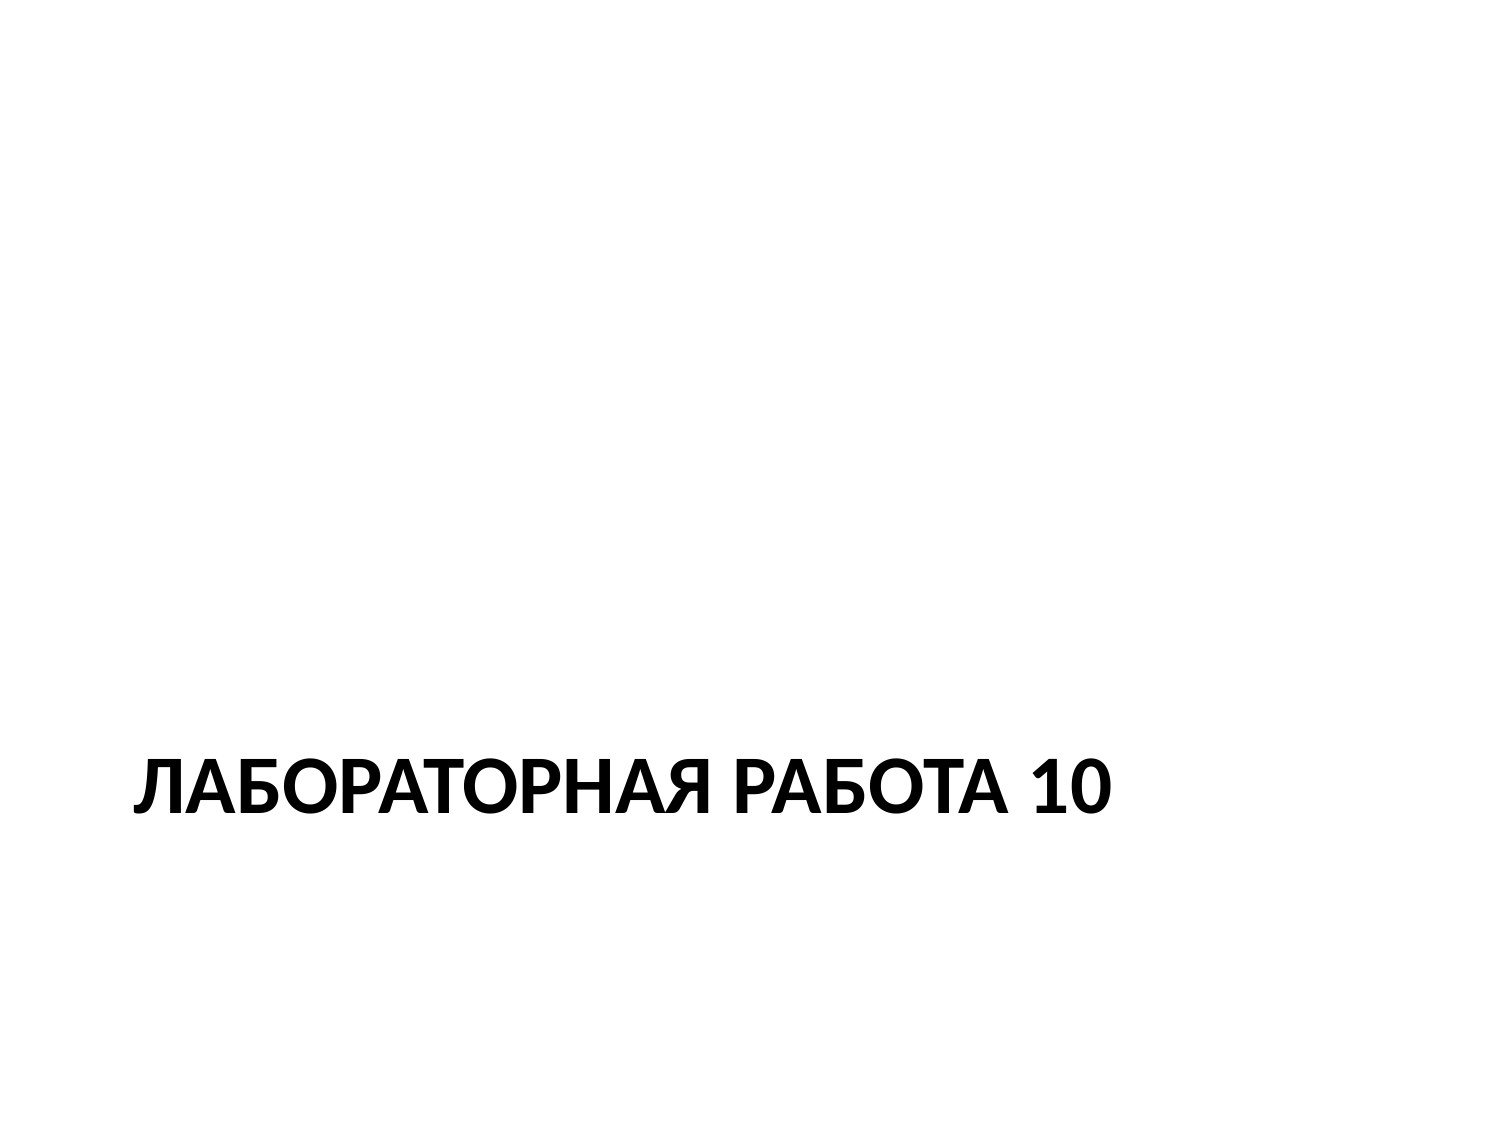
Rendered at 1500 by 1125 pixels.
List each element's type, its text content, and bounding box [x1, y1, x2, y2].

title Лабораторная работа 10 [118, 722, 1394, 947]
